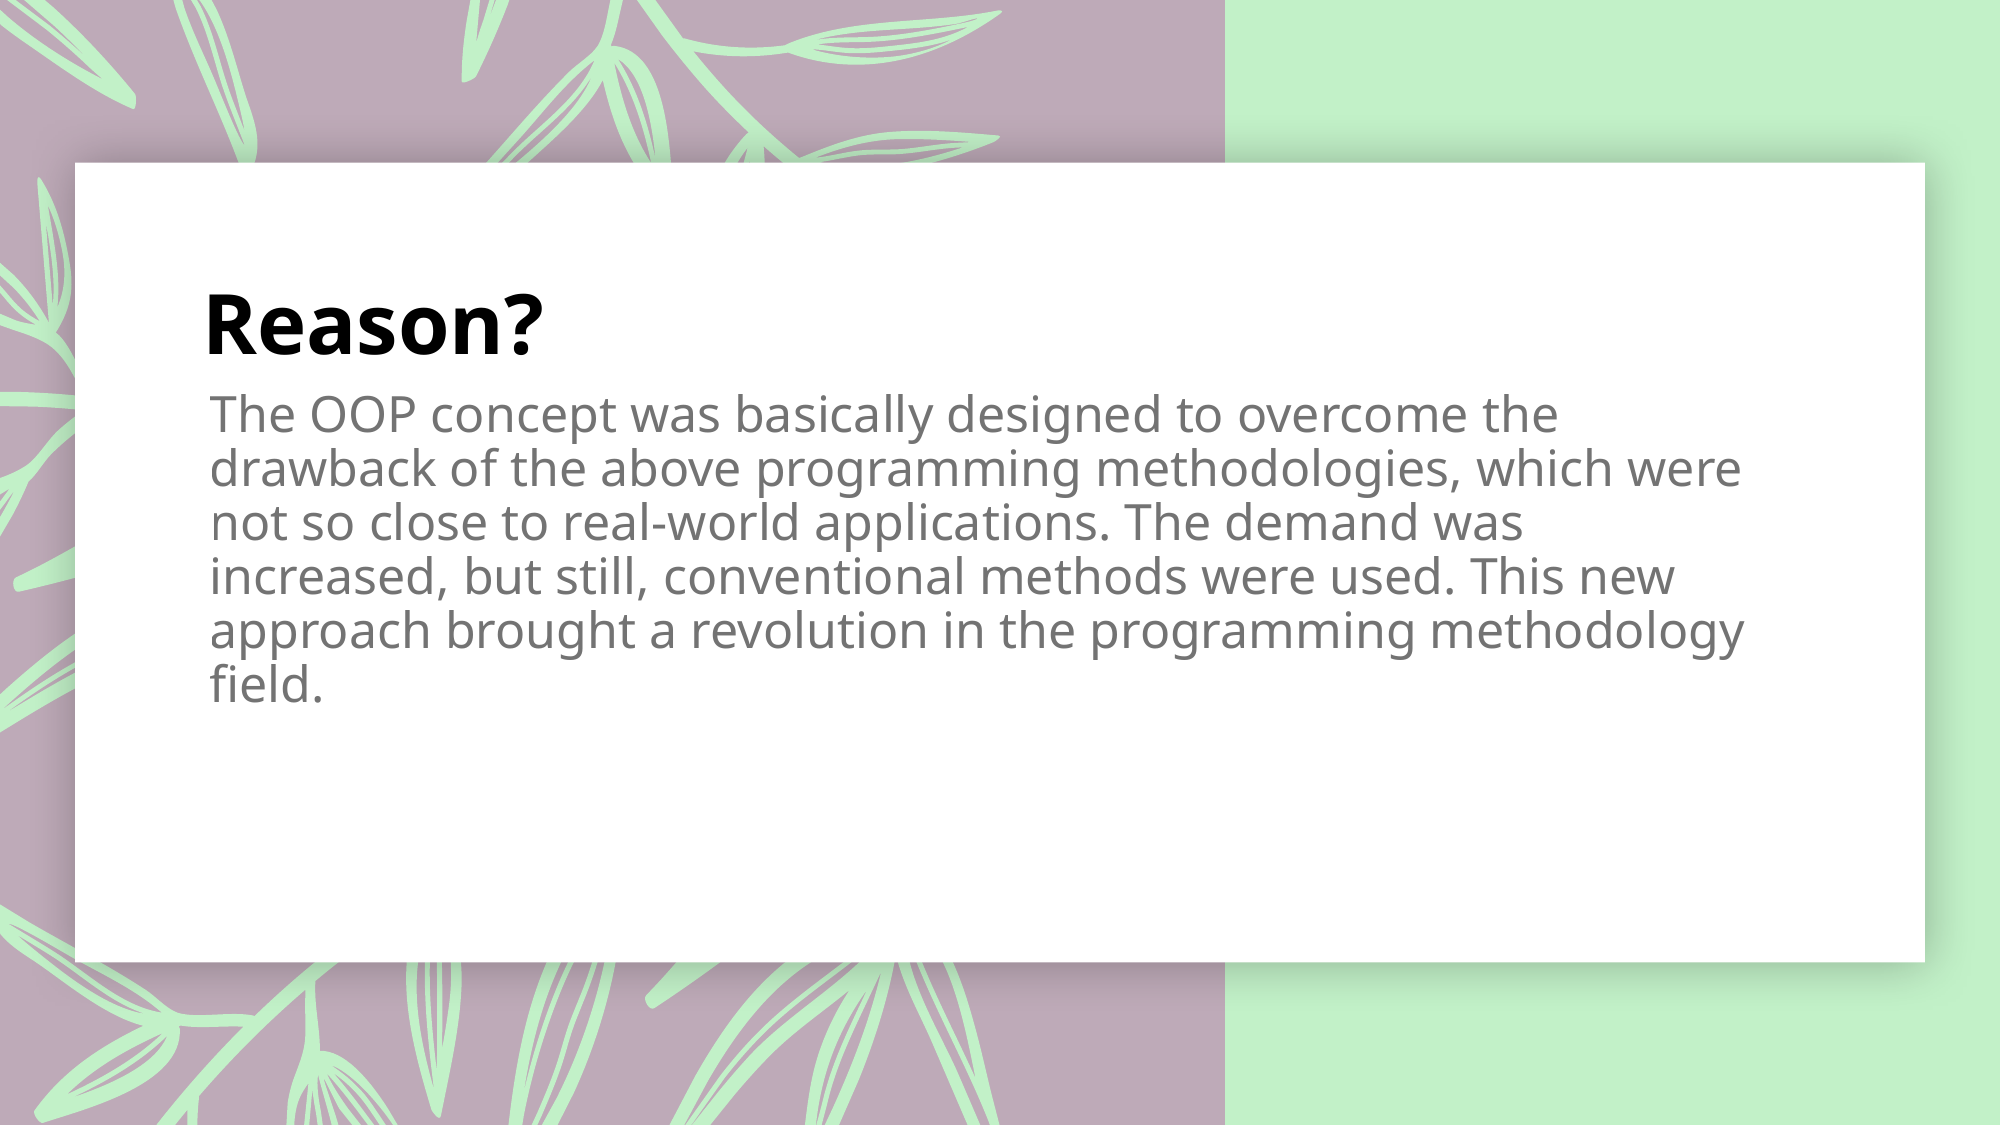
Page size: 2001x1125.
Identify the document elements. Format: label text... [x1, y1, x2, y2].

text_box [1226, 0, 2000, 1125]
text_box [1226, 161, 1927, 964]
list The OOP concept was basically designed to overcome the drawback of the above programming methodologies, which were not so close to real-world applications. The demand was increased, but still, conventional methods were used. This new approach brought a revolution in the programming methodology field. [1226, 381, 1767, 870]
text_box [0, 0, 1226, 1125]
